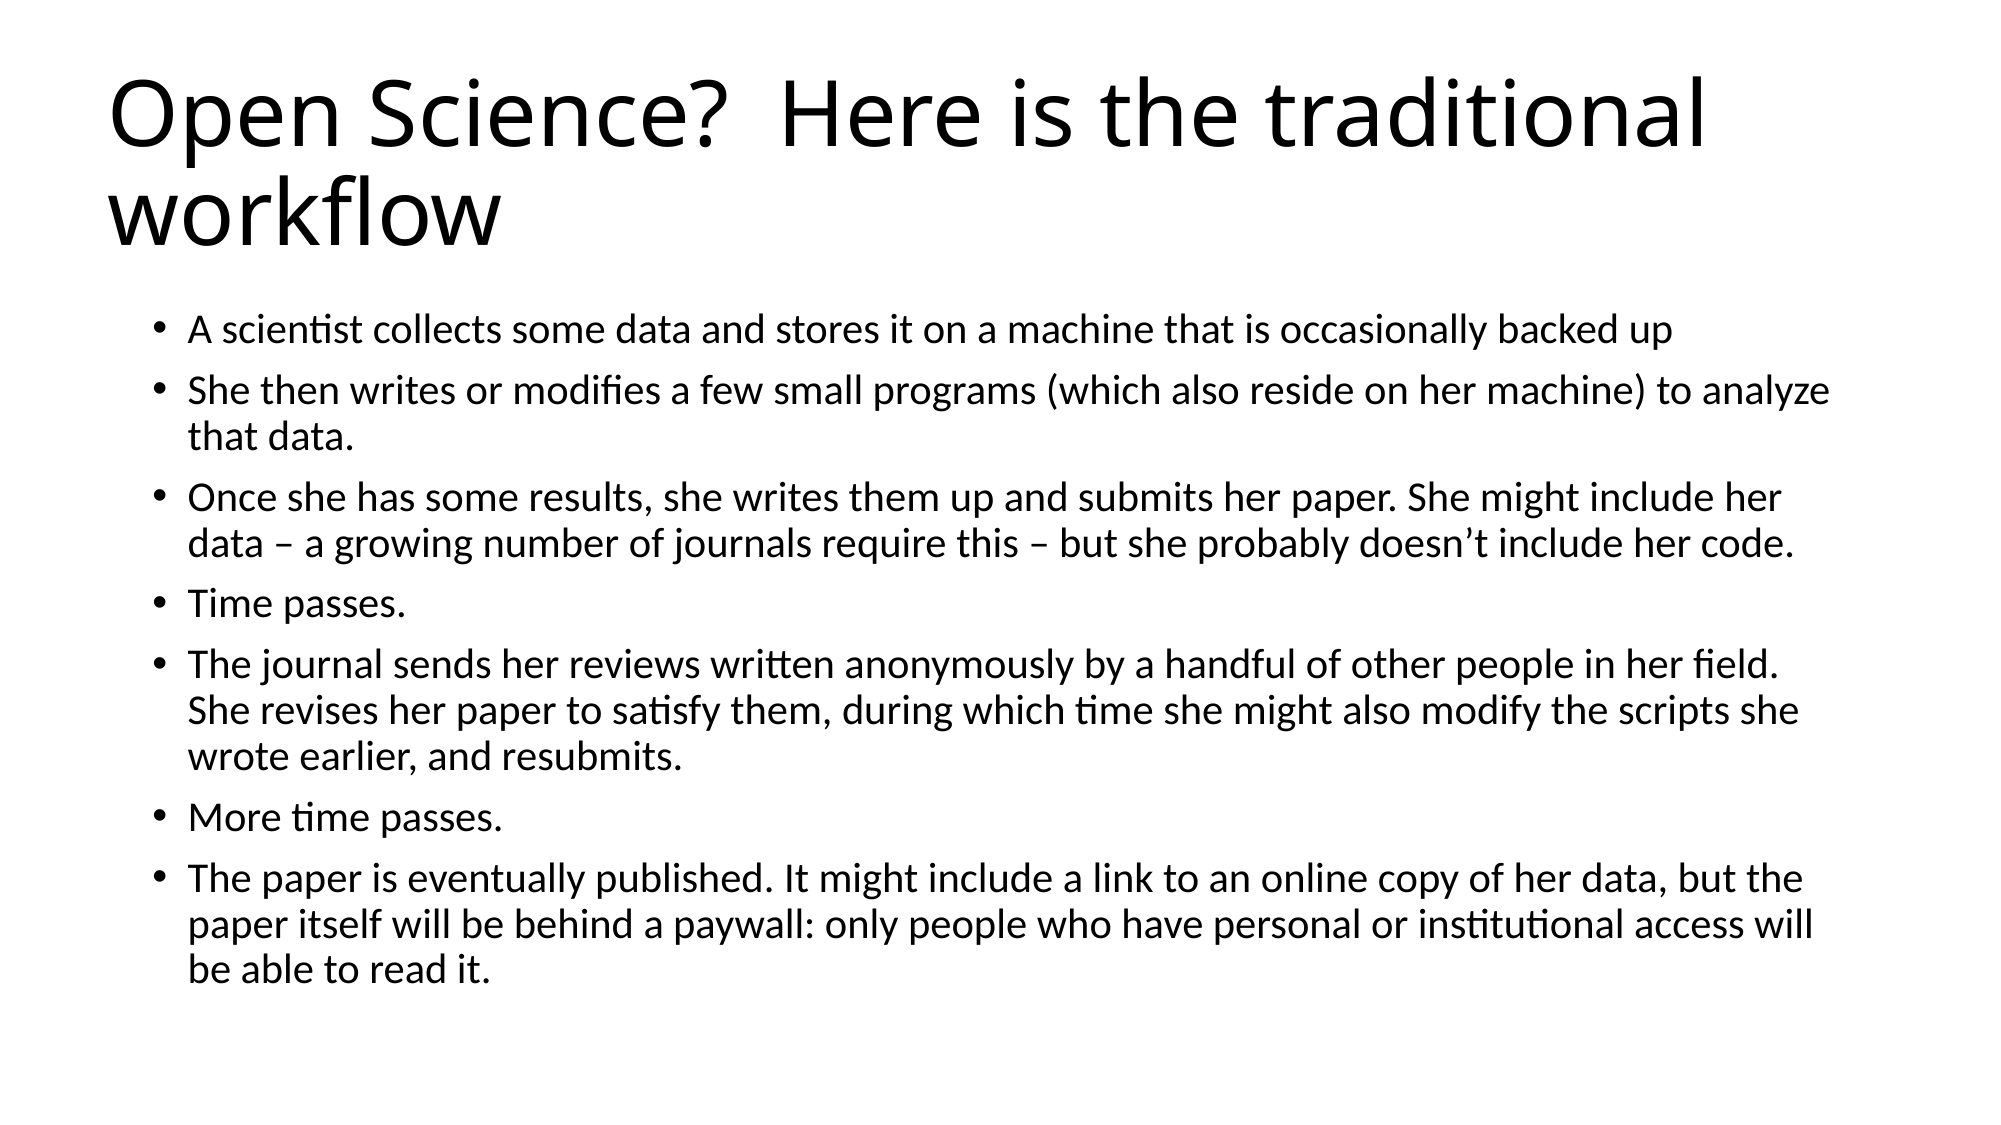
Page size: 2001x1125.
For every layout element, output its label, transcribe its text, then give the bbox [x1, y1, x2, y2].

title Open Science? Here is the traditional workflow [92, 57, 1908, 276]
list A scientist collects some data and stores it on a machine that is occasionally backed up She then writes or modifies a few small programs (which also reside on her machine) to analyze that data. Once she has some results, she writes them up and submits her paper. She might include her data – a growing number of journals require this – but she probably doesn’t include her code. Time passes. The journal sends her reviews written anonymously by a handful of other people in her field. She revises her paper to satisfy them, during which time she might also modify the scripts she wrote earlier, and resubmits. More time passes. The paper is eventually published. It might include a link to an online copy of her data, but the paper itself will be behind a paywall: only people who have personal or institutional access will be able to read it. [137, 299, 1863, 1014]
